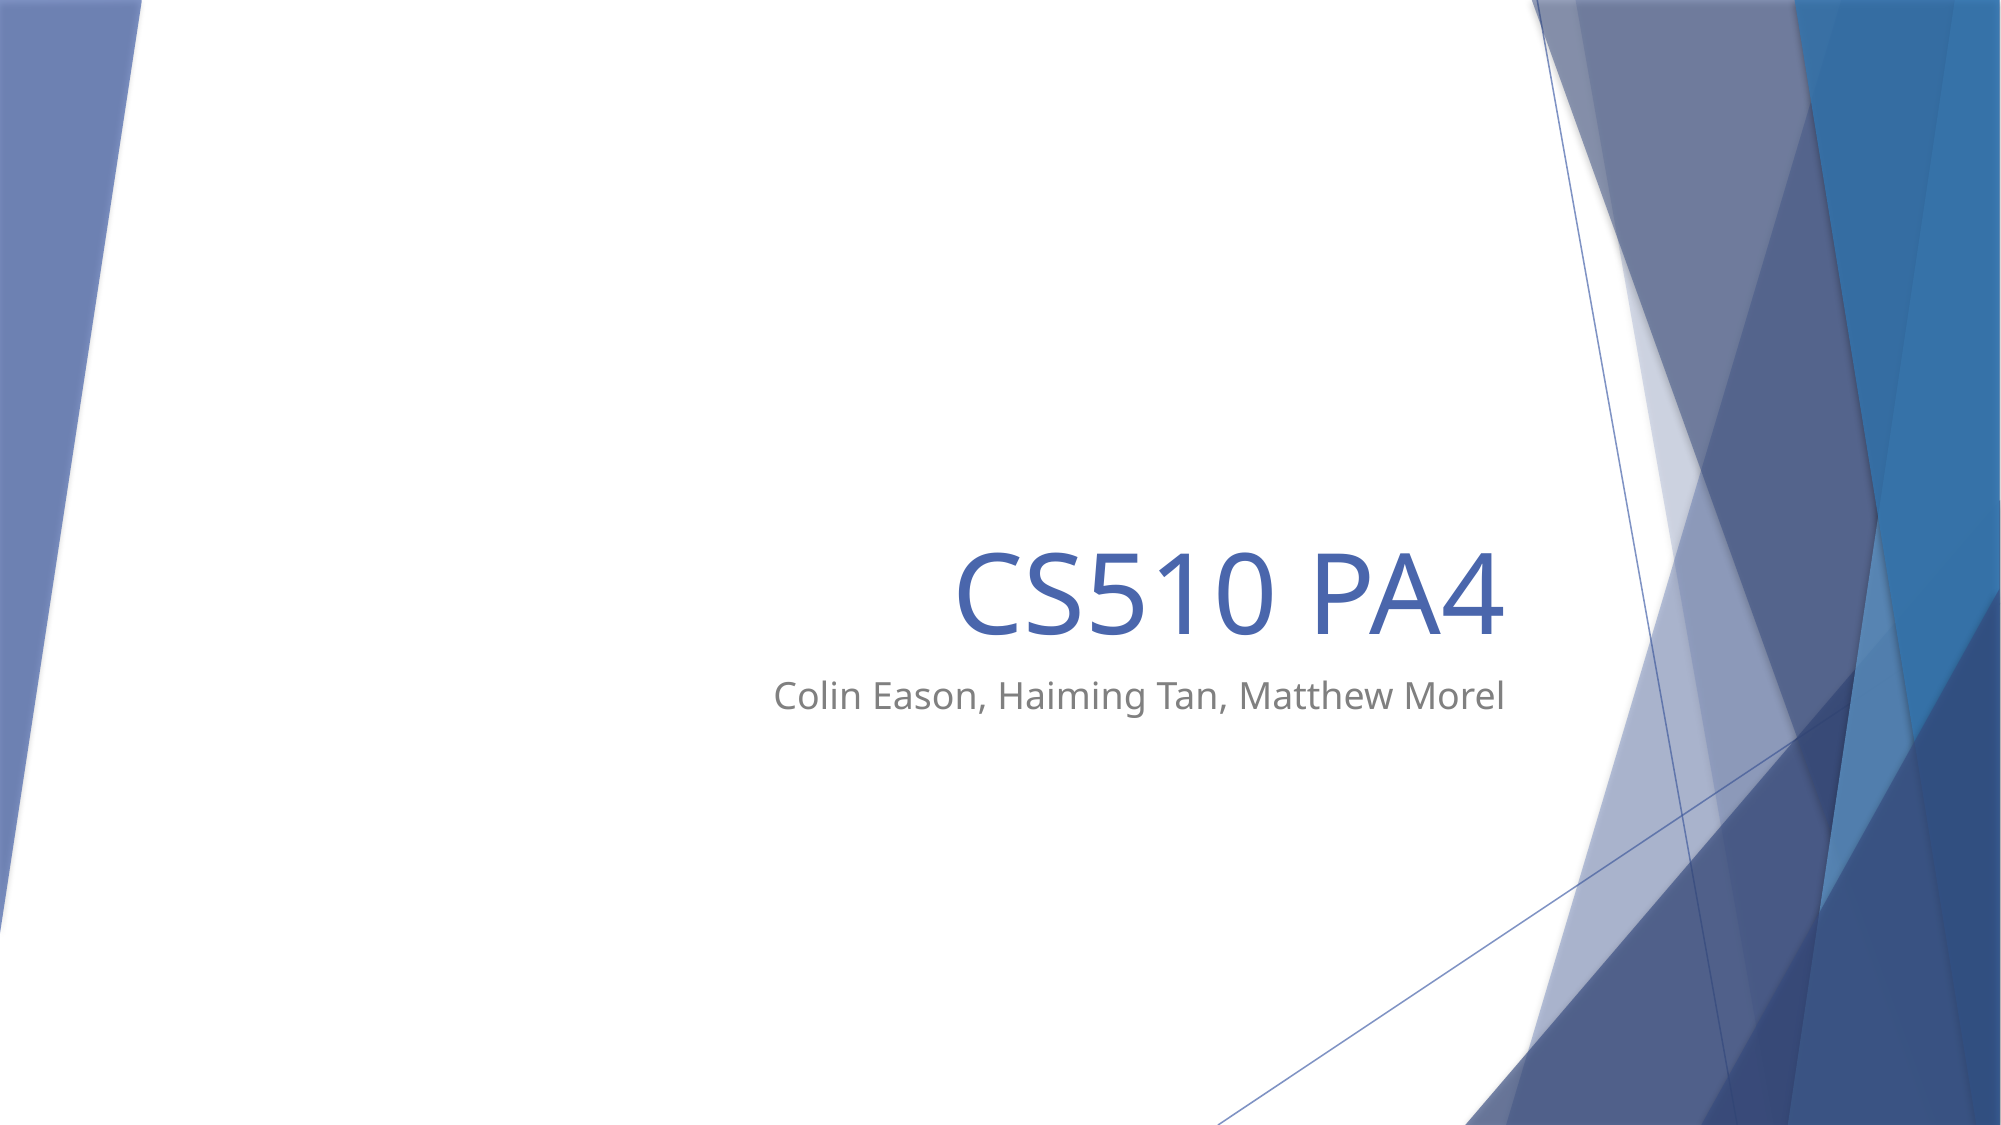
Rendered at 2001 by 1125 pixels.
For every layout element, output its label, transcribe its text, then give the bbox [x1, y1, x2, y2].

subtitle Colin Eason, Haiming Tan, Matthew Morel [247, 664, 1522, 845]
title CS510 PA4 [247, 394, 1522, 664]
